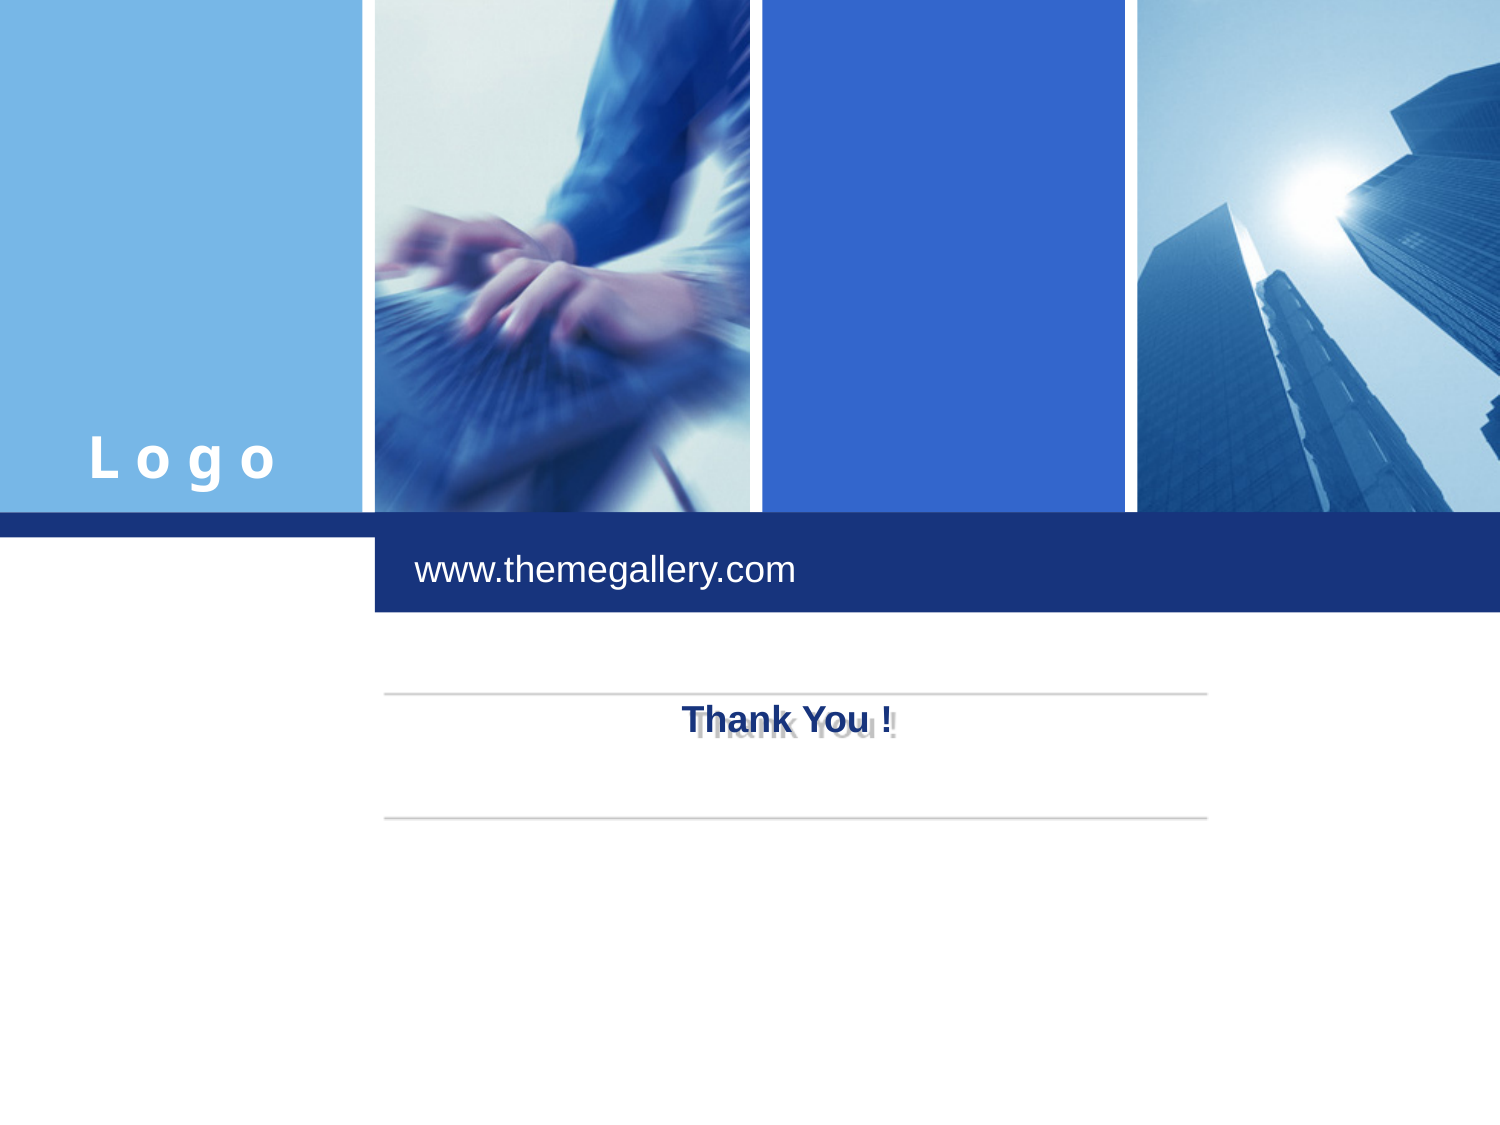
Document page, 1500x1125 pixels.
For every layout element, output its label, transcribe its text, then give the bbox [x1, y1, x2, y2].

picture [1137, 0, 1500, 512]
text_box www.themegallery.com [399, 537, 1175, 598]
picture [374, 0, 750, 512]
text_box Click to edit company slogan . [462, 812, 1311, 881]
